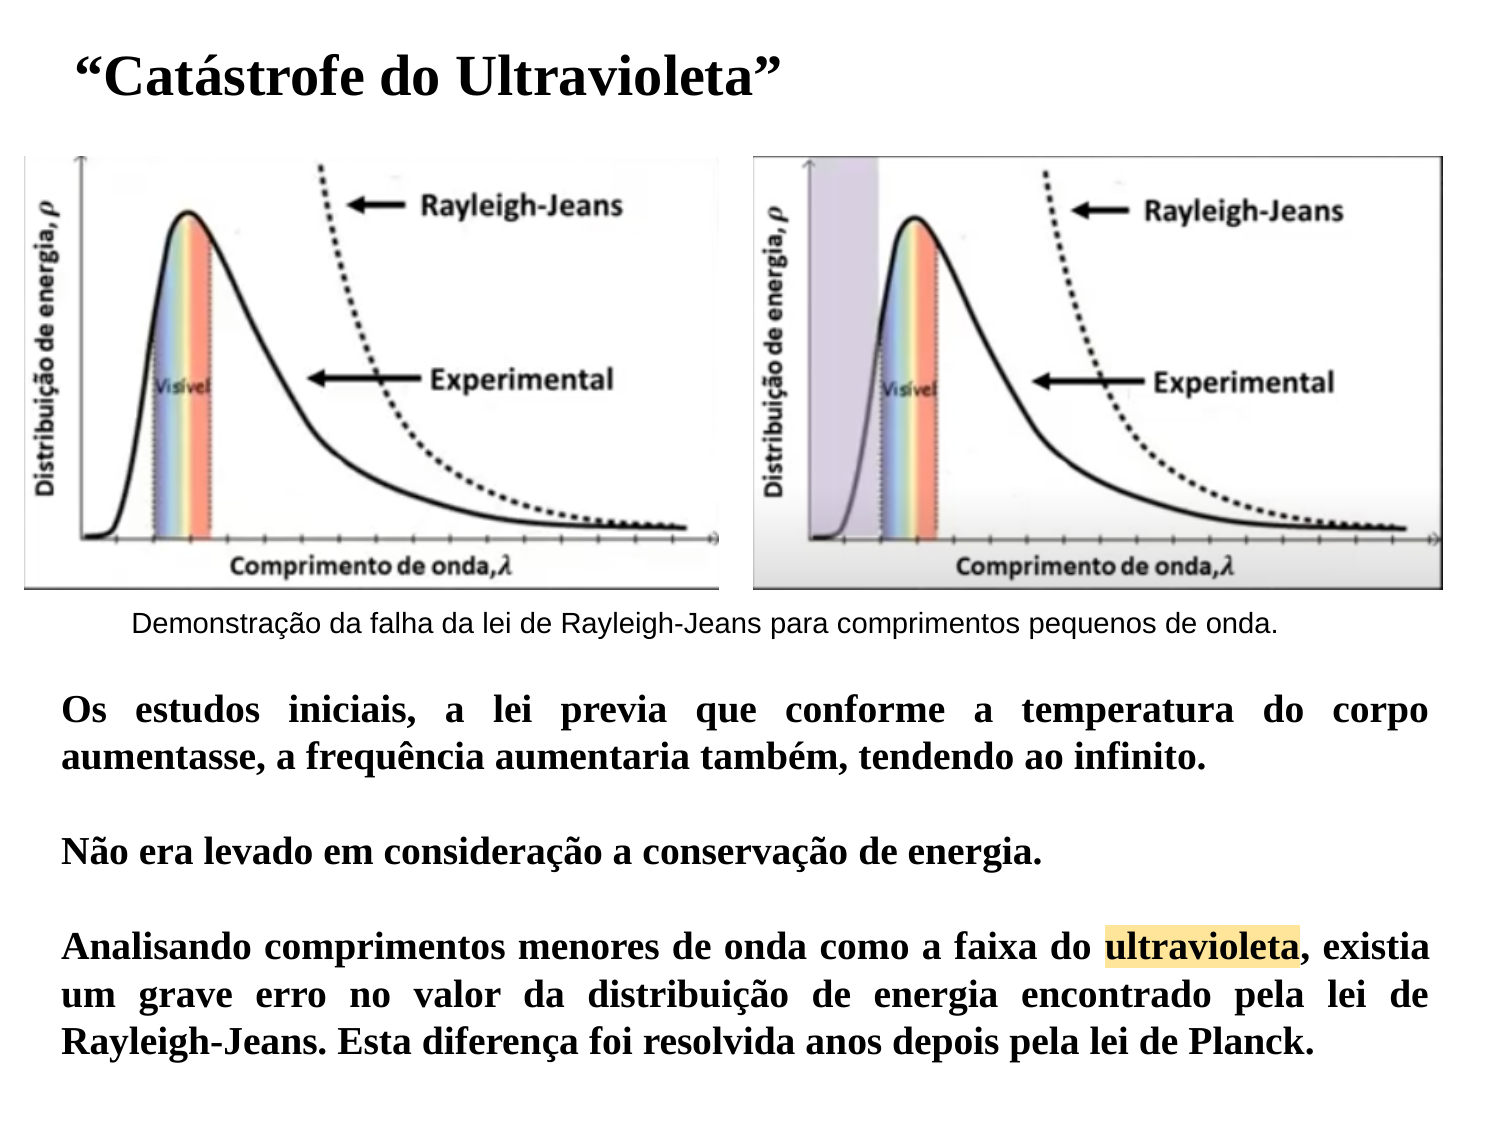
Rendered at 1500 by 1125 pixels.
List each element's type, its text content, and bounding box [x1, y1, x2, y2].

picture [24, 156, 719, 590]
text_box Os estudos iniciais, a lei previa que conforme a temperatura do corpo aumentasse, a frequência aumentaria também, tendendo ao infinito. Não era levado em consideração a conservação de energia. Analisando comprimentos menores de onda como a faixa do ultravioleta, existia um grave erro no valor da distribuição de energia encontrado pela lei de Rayleigh-Jeans. Esta diferença foi resolvida anos depois pela lei de Planck. [45, 667, 1446, 1078]
text_box “Catástrofe do Ultravioleta” [59, 21, 878, 122]
text_box Demonstração da falha da lei de Rayleigh-Jeans para comprimentos pequenos de onda. [116, 589, 1409, 655]
picture [753, 156, 1443, 590]
